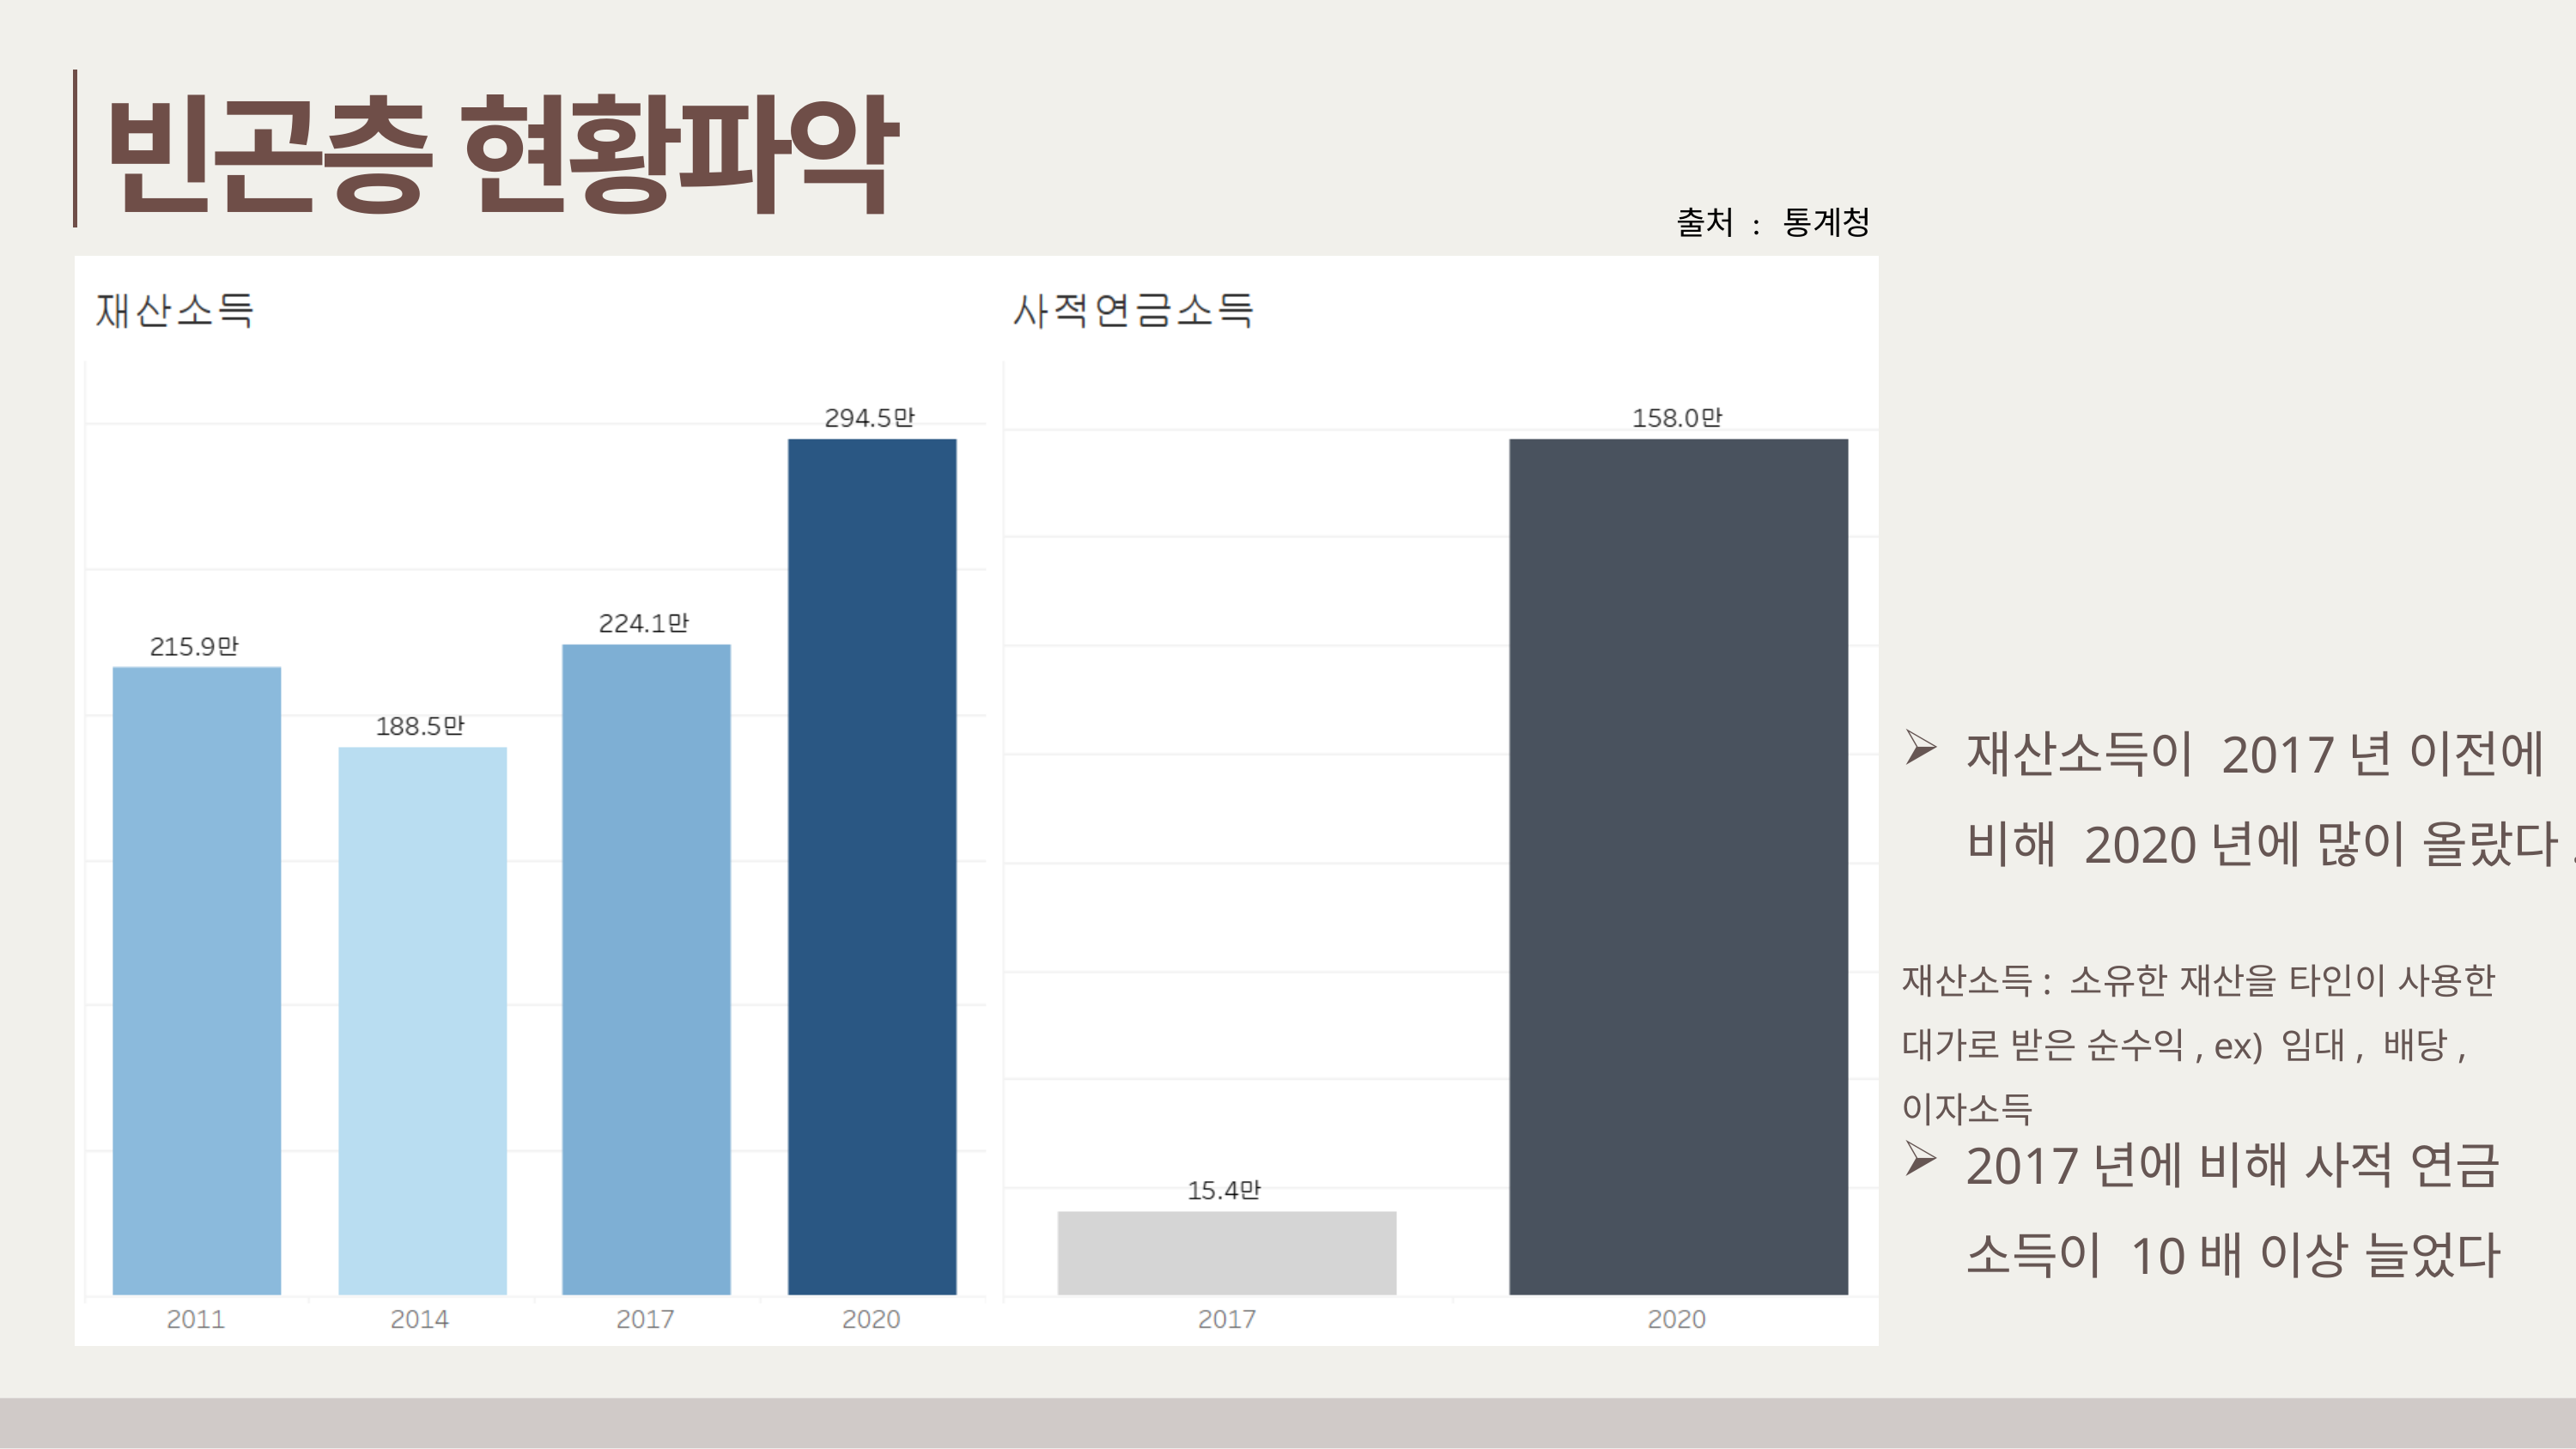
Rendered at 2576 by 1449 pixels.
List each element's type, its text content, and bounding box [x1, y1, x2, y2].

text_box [1888, 686, 2576, 1282]
picture [75, 256, 1879, 1346]
title 빈곤층 현황파악 [99, 72, 1009, 255]
text_box [0, 1397, 2576, 1449]
text_box 출처 : 통계청 [1663, 196, 1888, 248]
